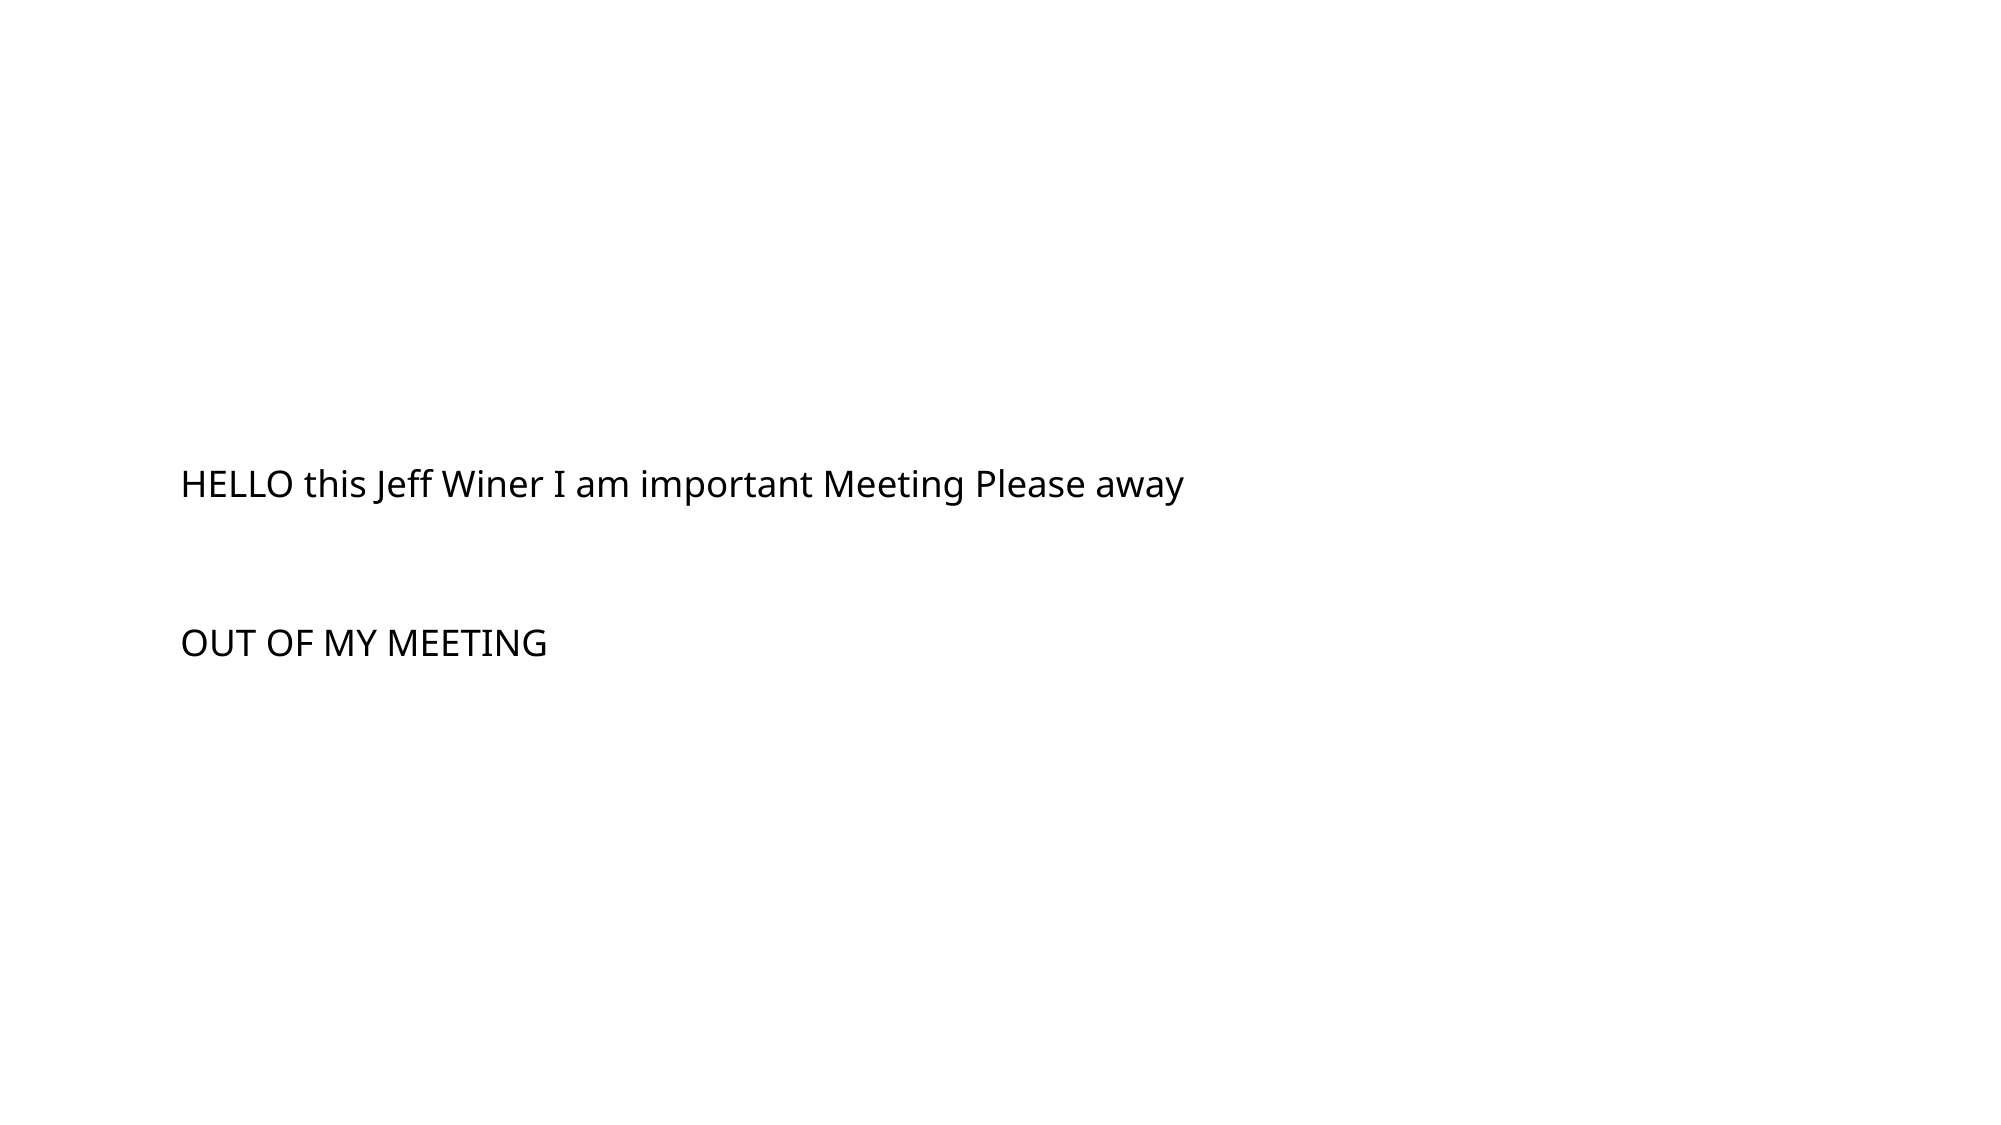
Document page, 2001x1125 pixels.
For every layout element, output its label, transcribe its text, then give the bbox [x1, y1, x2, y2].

title HELLO this Jeff Winer I am important Meeting Please away OUT OF MY MEETING [165, 456, 1891, 674]
